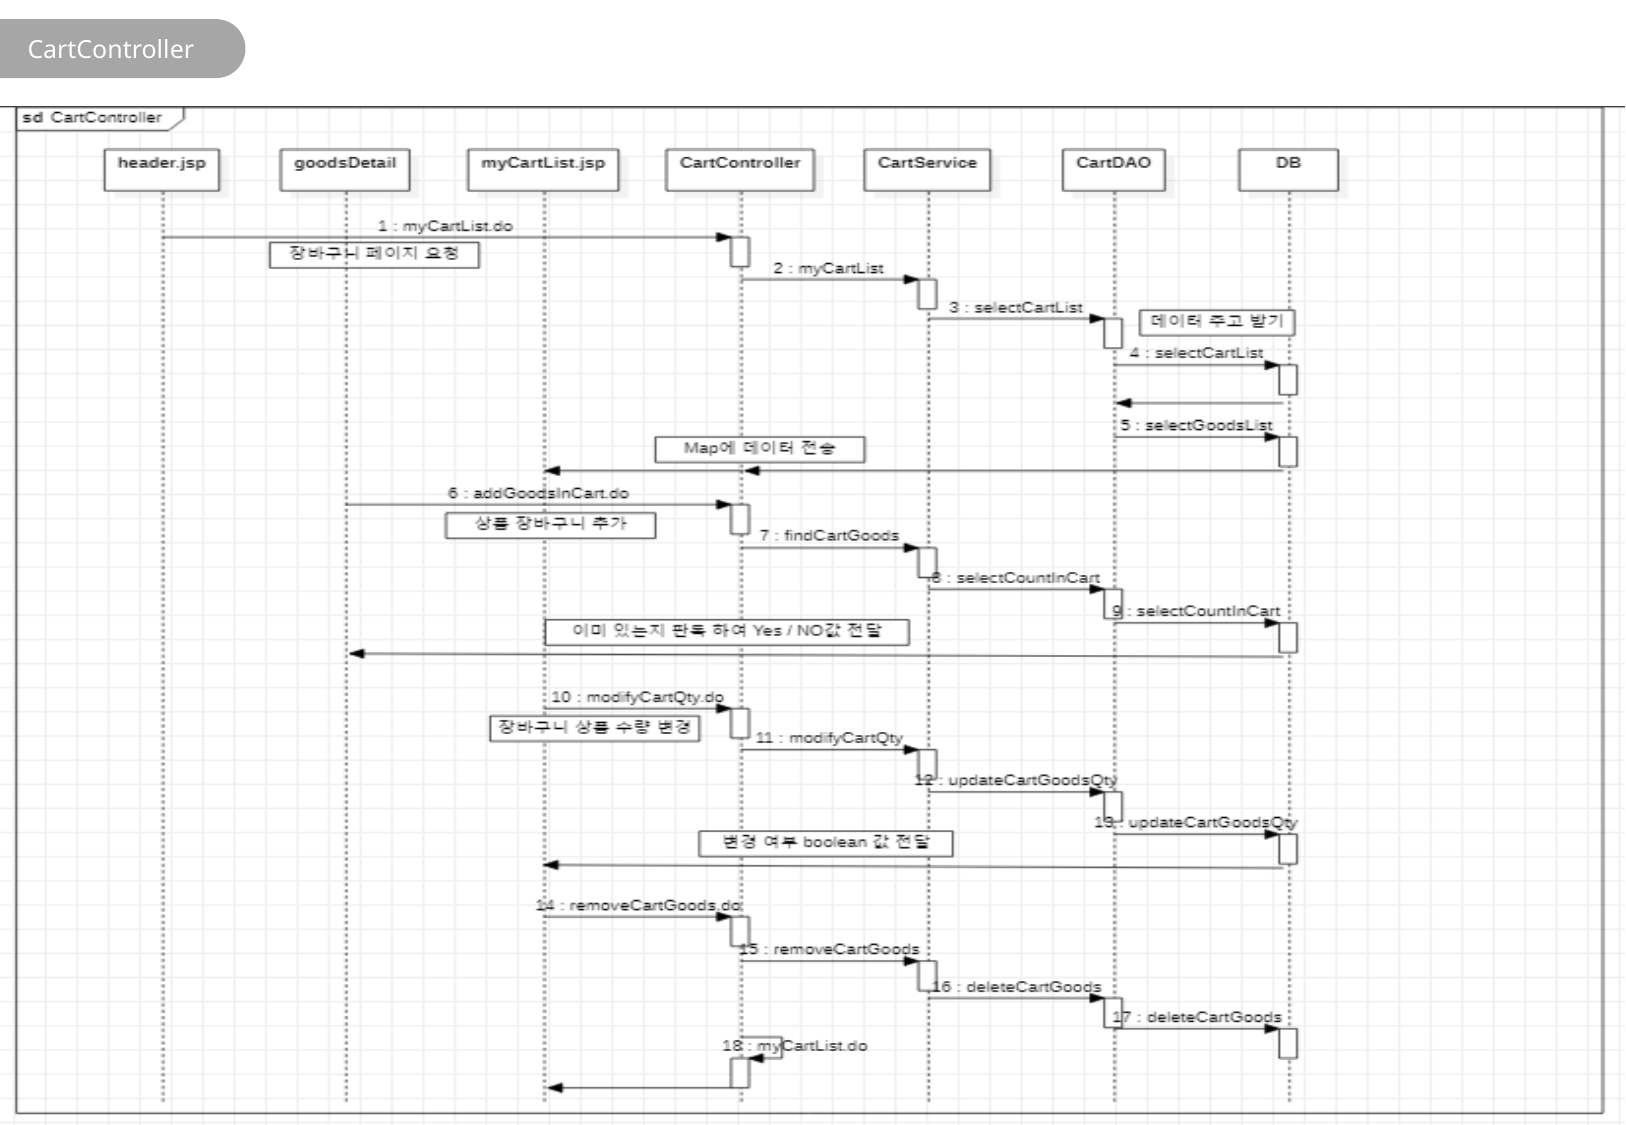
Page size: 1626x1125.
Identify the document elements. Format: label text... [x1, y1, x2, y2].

list CartController [0, 19, 223, 79]
picture [0, 105, 1625, 1125]
